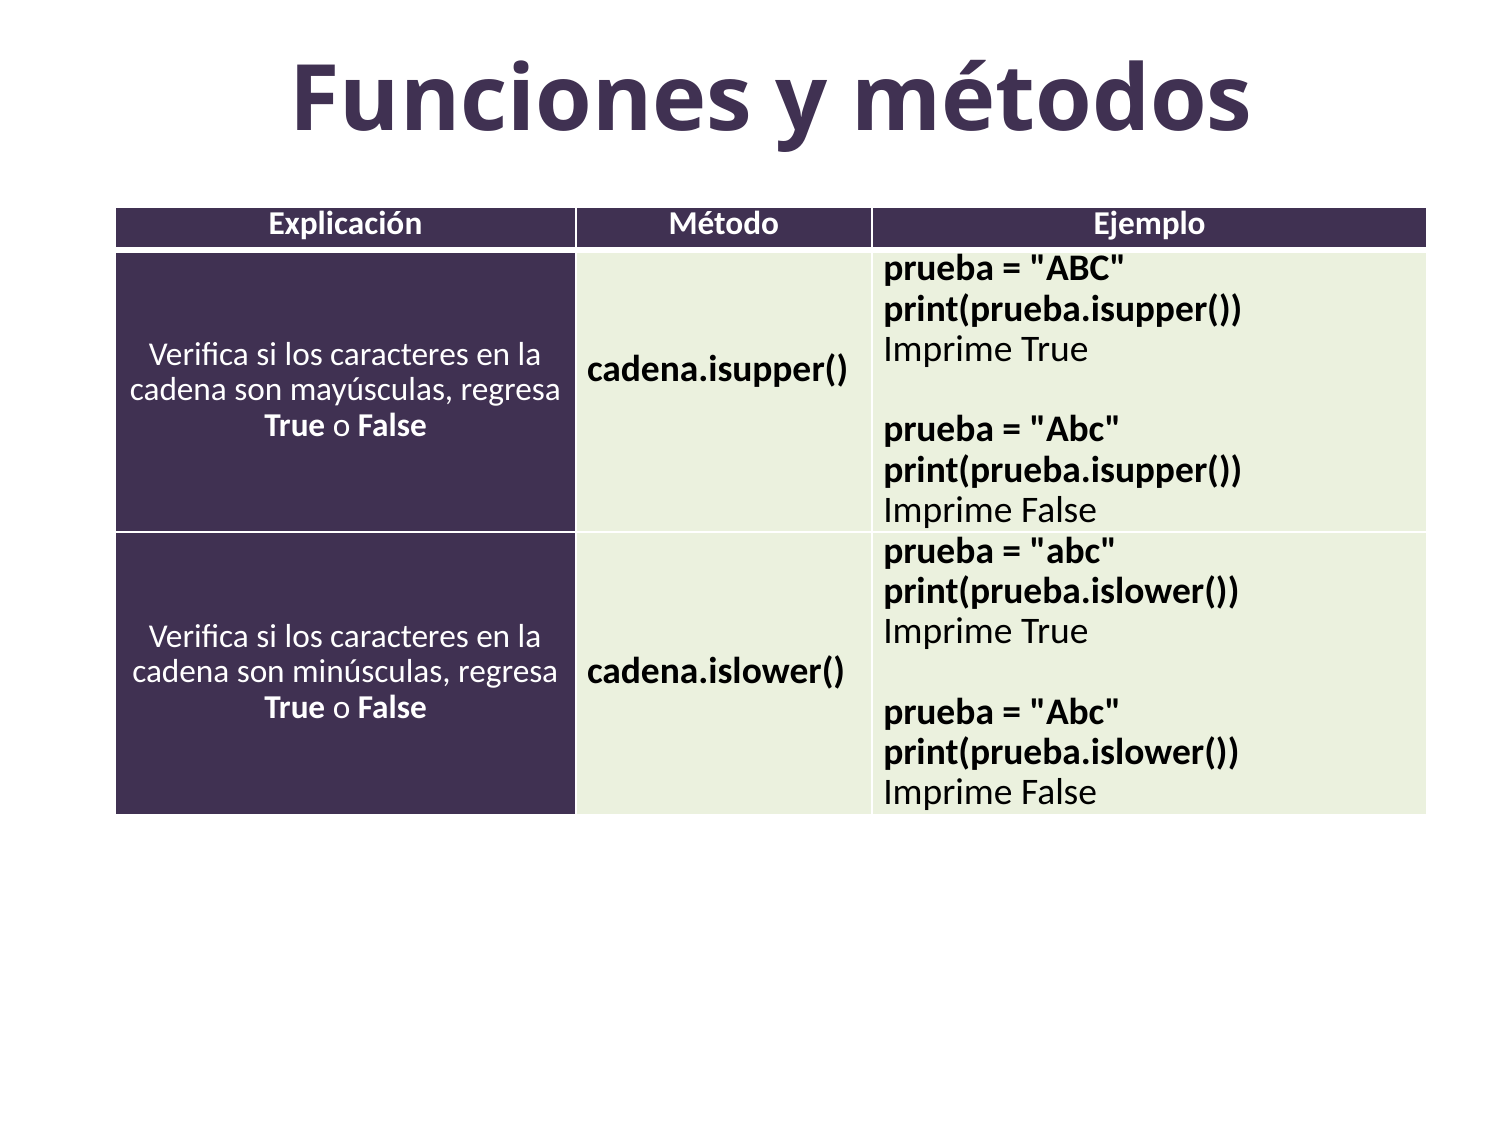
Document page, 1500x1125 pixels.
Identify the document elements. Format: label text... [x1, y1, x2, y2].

table_cell Verifica si los caracteres en la cadena son mayúsculas, regresa True o False [116, 253, 575, 531]
table_header Ejemplo [873, 208, 1426, 247]
table_cell prueba = "abc" print(prueba.islower()) Imprime True prueba = "Abc" print(prueba.islower()) Imprime False [873, 533, 1426, 814]
table_cell cadena.isupper() [577, 253, 871, 531]
table_cell cadena.islower() [577, 533, 871, 814]
table_cell prueba = "ABC" print(prueba.isupper()) Imprime True prueba = "Abc" print(prueba.isupper()) Imprime False [873, 253, 1426, 531]
table_cell Verifica si los caracteres en la cadena son minúsculas, regresa True o False [116, 533, 575, 814]
table_header Método [577, 208, 871, 247]
table_header Explicación [116, 208, 575, 247]
title Funciones y métodos [171, 0, 1372, 188]
